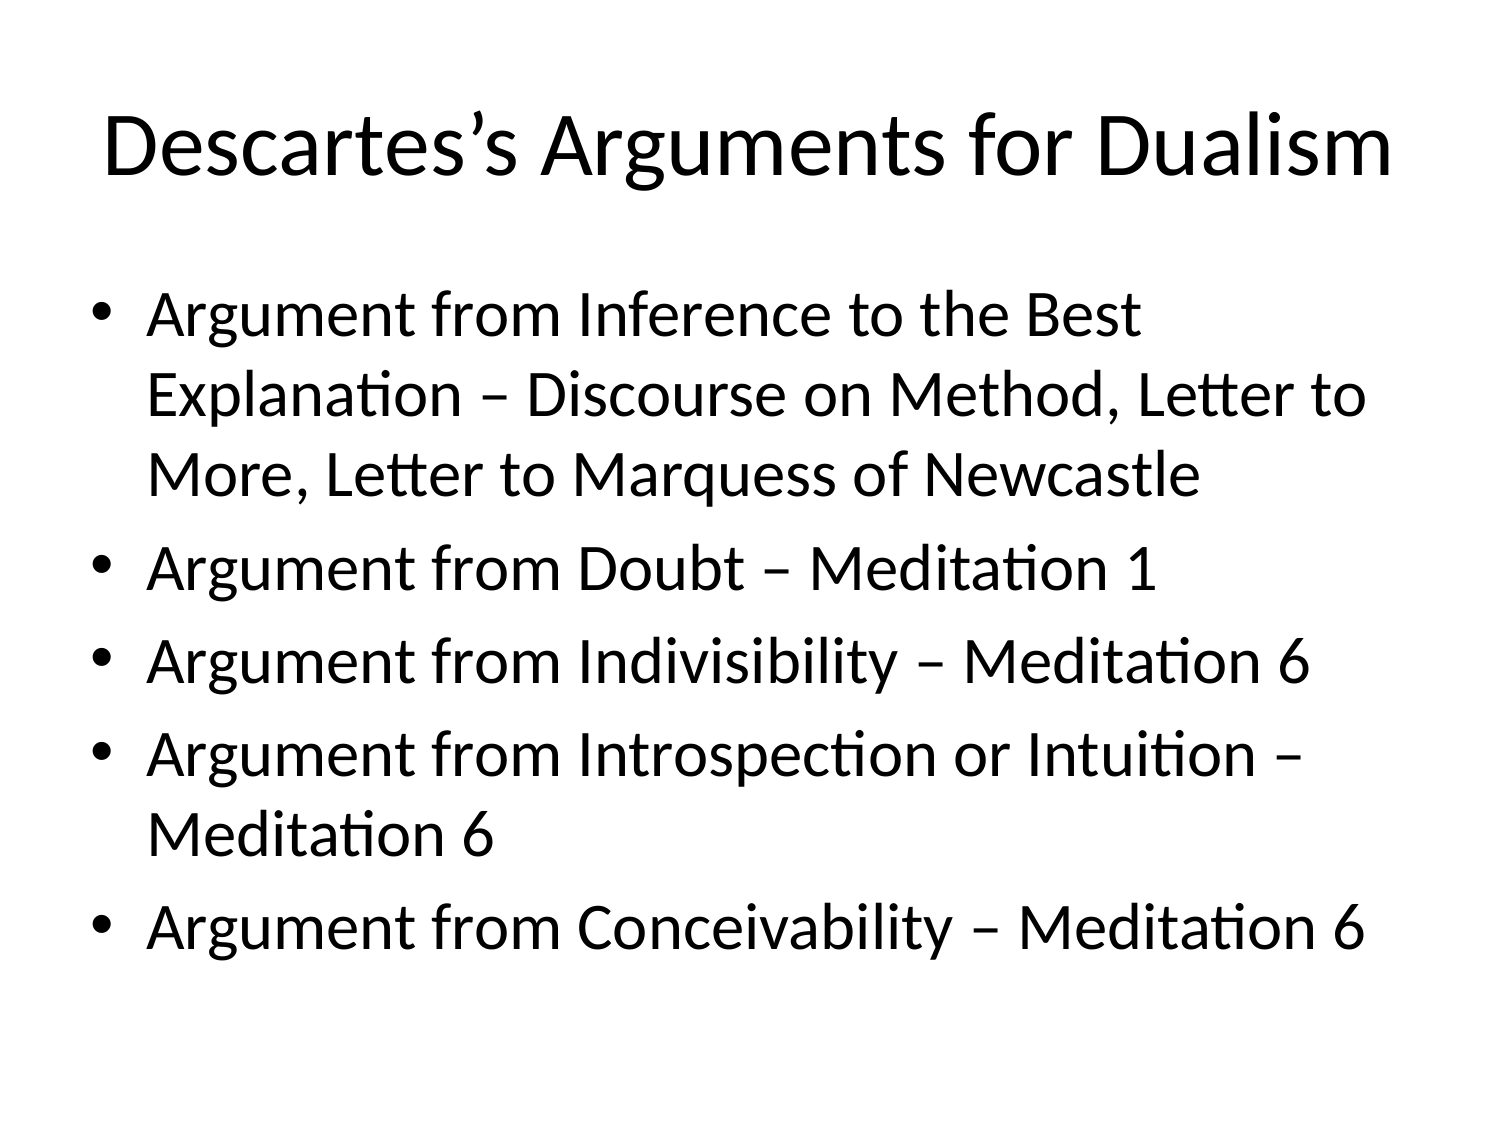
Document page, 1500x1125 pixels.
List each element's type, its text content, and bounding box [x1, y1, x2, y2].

title Descartes’s Arguments for Dualism [75, 45, 1425, 233]
list Argument from Inference to the Best Explanation – Discourse on Method, Letter to More, Letter to Marquess of Newcastle Argument from Doubt – Meditation 1 Argument from Indivisibility – Meditation 6 Argument from Introspection or Intuition – Meditation 6 Argument from Conceivability – Meditation 6 [75, 262, 1425, 1005]
